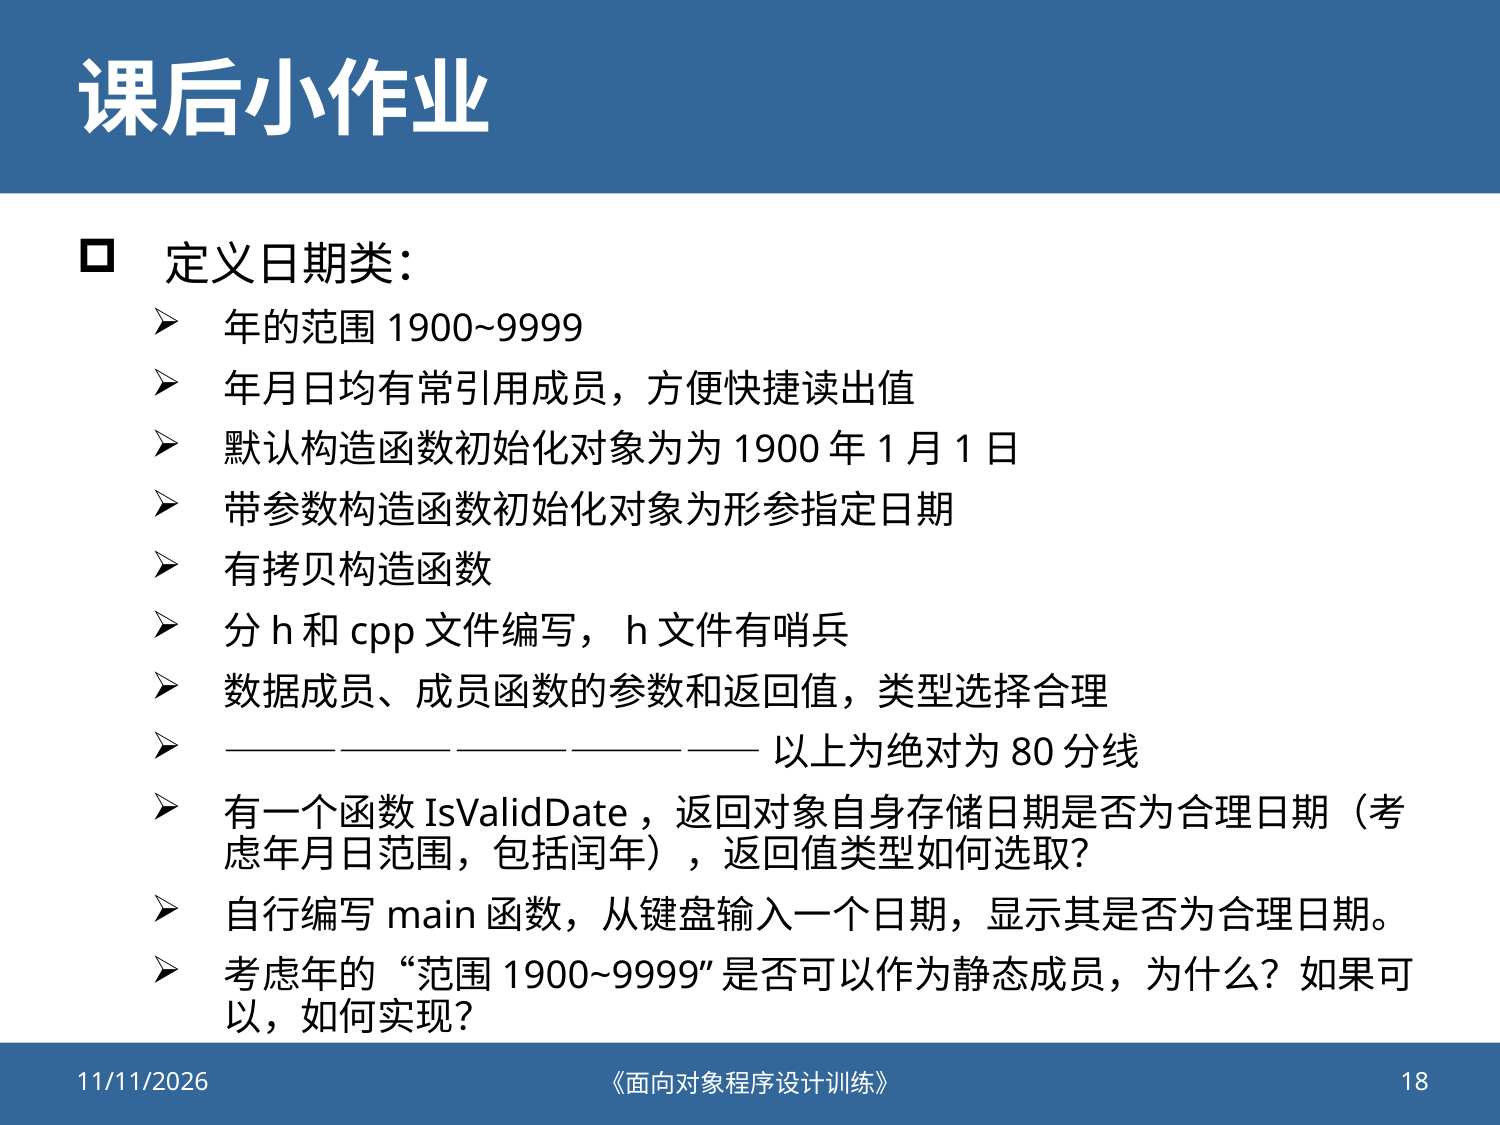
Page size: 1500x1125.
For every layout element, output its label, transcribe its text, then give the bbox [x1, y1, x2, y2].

slide_number 18 [1084, 1052, 1444, 1113]
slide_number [61, 1053, 422, 1113]
title 课后小作业 [61, 27, 1441, 177]
list 定义日期类： 年的范围1900~9999 年月日均有常引用成员，方便快捷读出值 默认构造函数初始化对象为为1900年1月1日 带参数构造函数初始化对象为形参指定日期 有拷贝构造函数 分h和cpp文件编写，h文件有哨兵 数据成员、成员函数的参数和返回值，类型选择合理 ——————————————以上为绝对为80分线 有一个函数IsValidDate，返回对象自身存储日期是否为合理日期（考虑年月日范围，包括闰年），返回值类型如何选取？ 自行编写main函数，从键盘输入一个日期，显示其是否为合理日期。 考虑年的“范围1900~9999”是否可以作为静态成员，为什么？如果可以，如何实现？ [61, 221, 1441, 1053]
footer 《面向对象程序设计训练》 [480, 1053, 1021, 1113]
